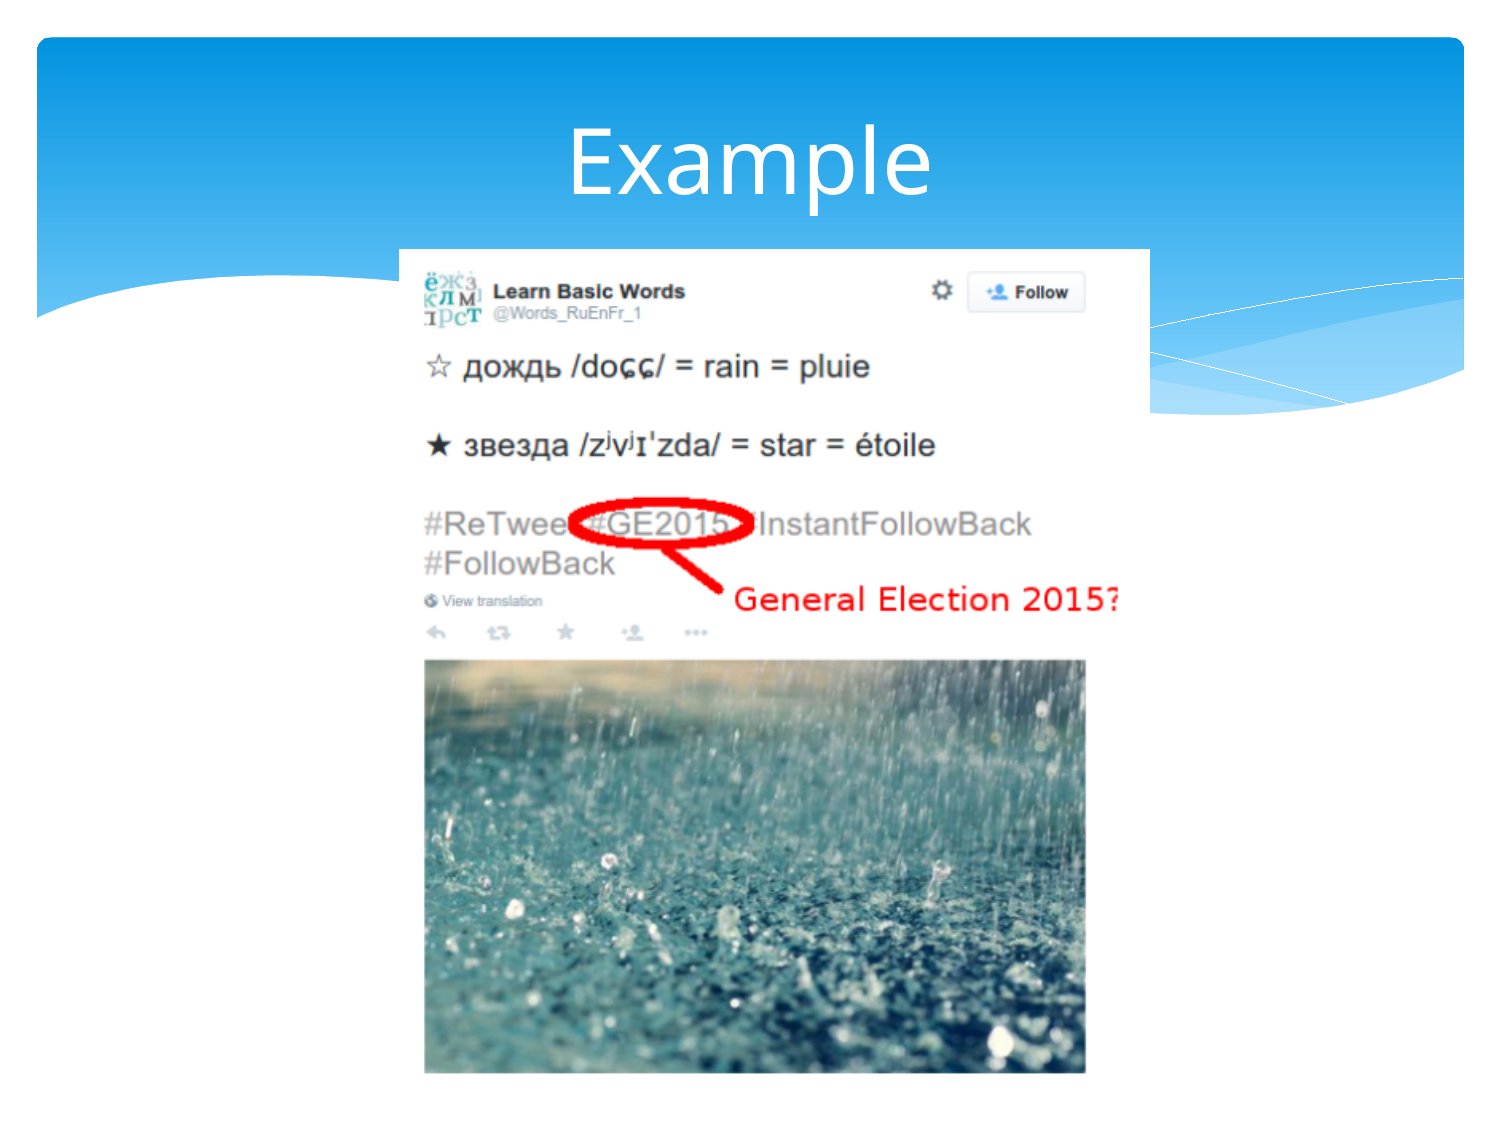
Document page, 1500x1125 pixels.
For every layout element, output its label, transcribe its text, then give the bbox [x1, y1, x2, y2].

title Example [75, 55, 1425, 261]
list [399, 249, 1151, 1096]
